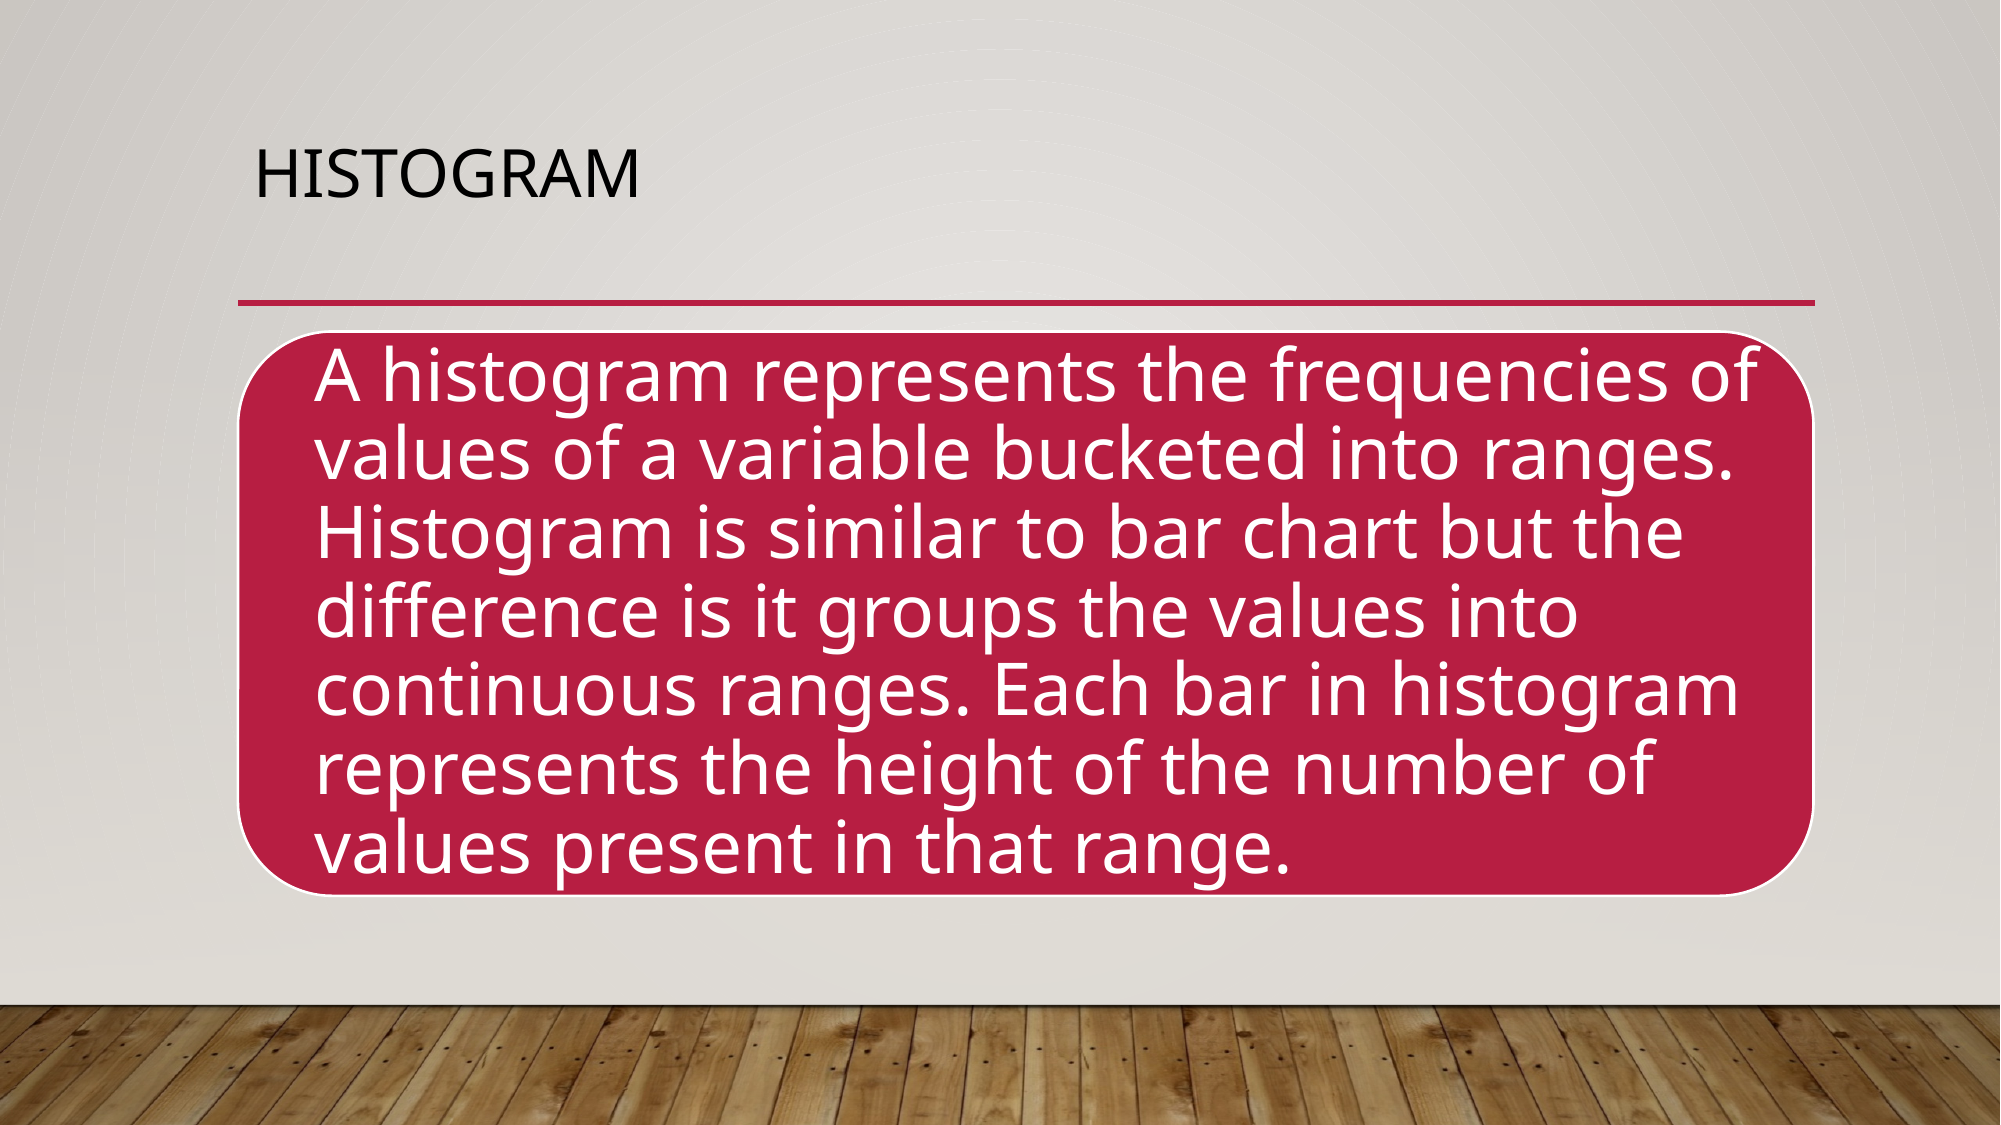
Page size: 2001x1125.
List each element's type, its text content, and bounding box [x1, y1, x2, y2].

title Histogram [238, 131, 1814, 305]
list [237, 330, 1814, 897]
picture [0, 1005, 2000, 1125]
